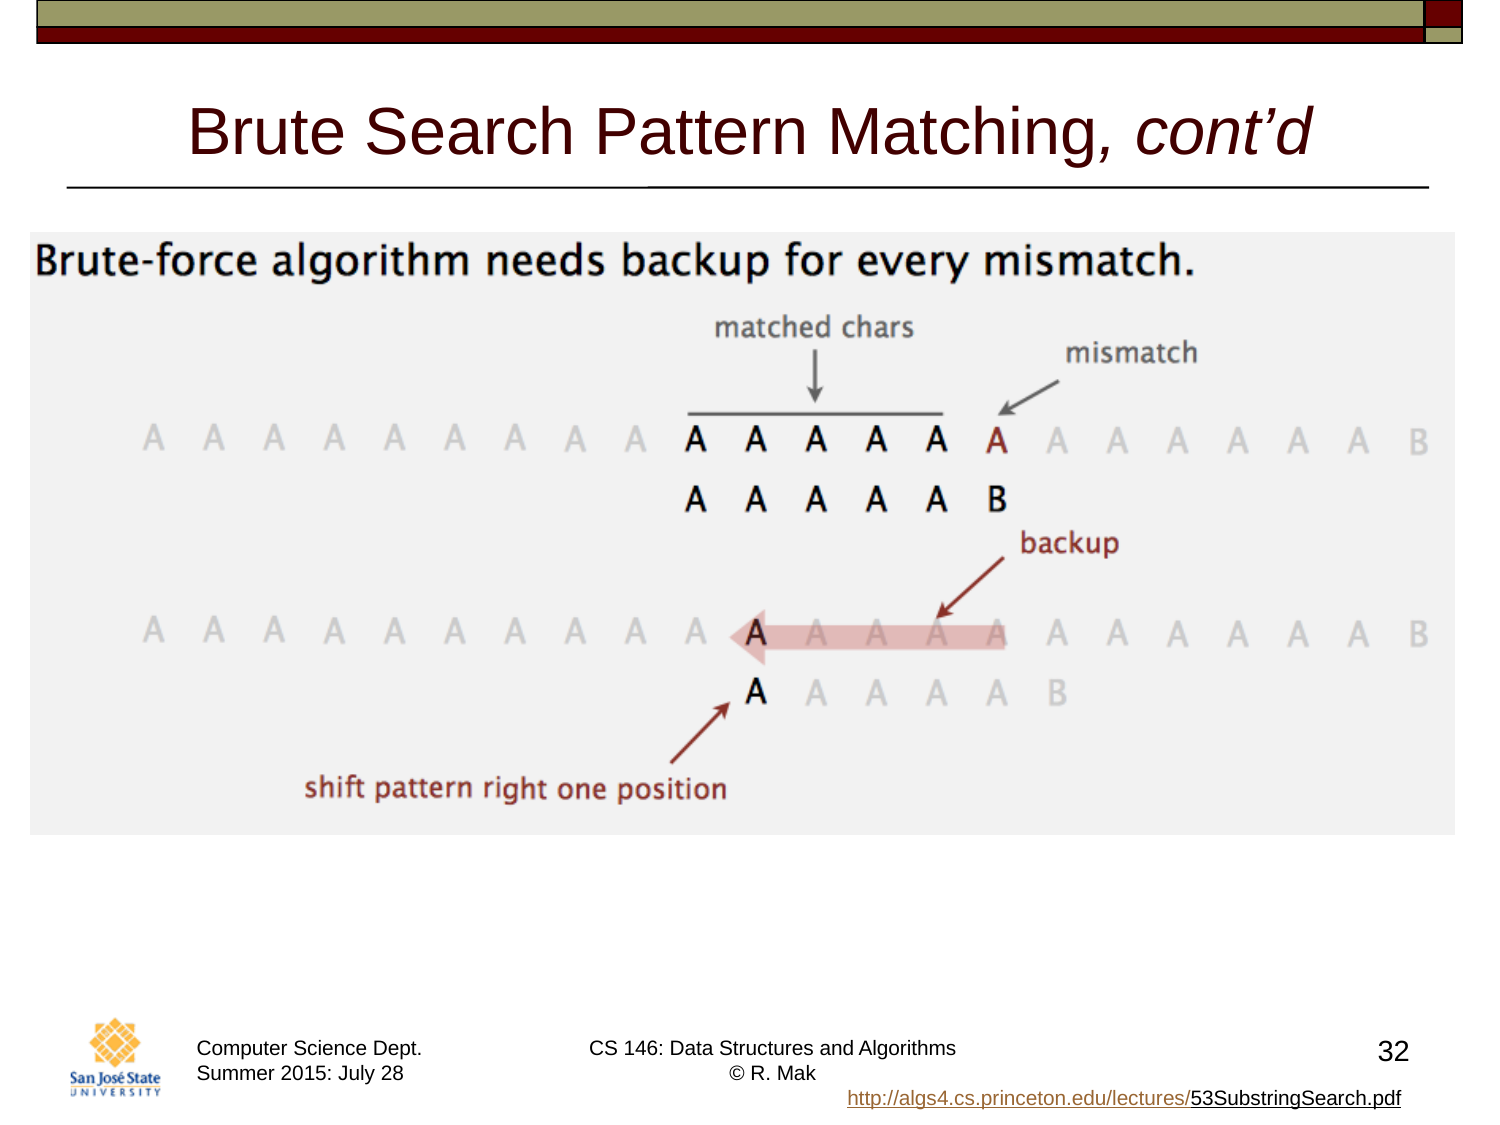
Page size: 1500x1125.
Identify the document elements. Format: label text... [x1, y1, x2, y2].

picture [60, 1012, 166, 1112]
text_box http://algs4.cs.princeton.edu/lectures/53SubstringSearch.pdf [832, 1077, 1423, 1117]
picture [29, 232, 1456, 836]
slide_number 32 [1112, 1025, 1425, 1100]
title Brute Search Pattern Matching, cont’d [75, 67, 1425, 175]
